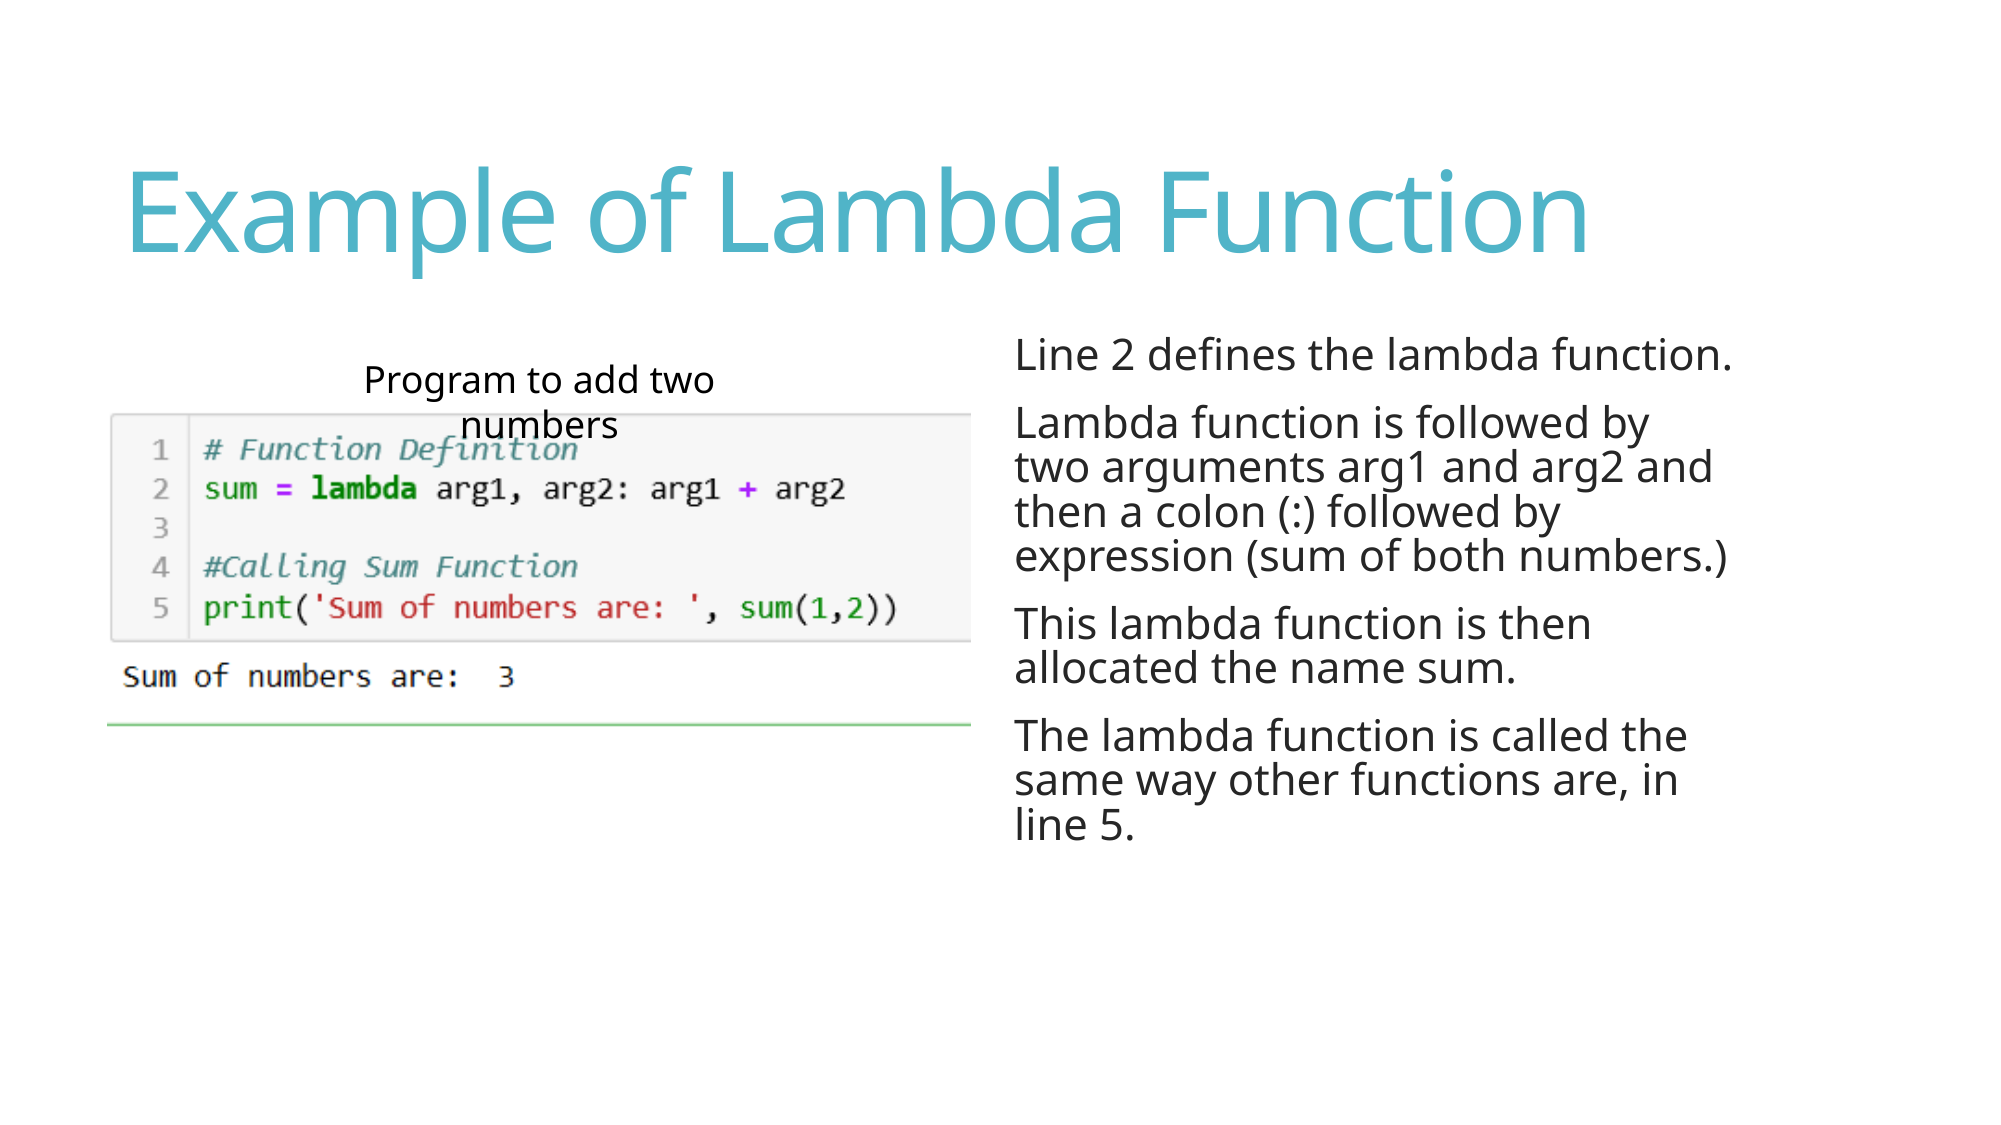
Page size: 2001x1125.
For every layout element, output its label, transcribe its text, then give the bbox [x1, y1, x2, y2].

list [107, 410, 972, 732]
list Line 2 defines the lambda function. Lambda function is followed by two arguments arg1 and arg2 and then a colon (:) followed by expression (sum of both numbers.) This lambda function is then allocated the name sum. The lambda function is called the same way other functions are, in line 5. [986, 327, 1752, 946]
title Example of Lambda Function [107, 81, 1875, 354]
text_box Program to add two numbers [264, 348, 815, 410]
